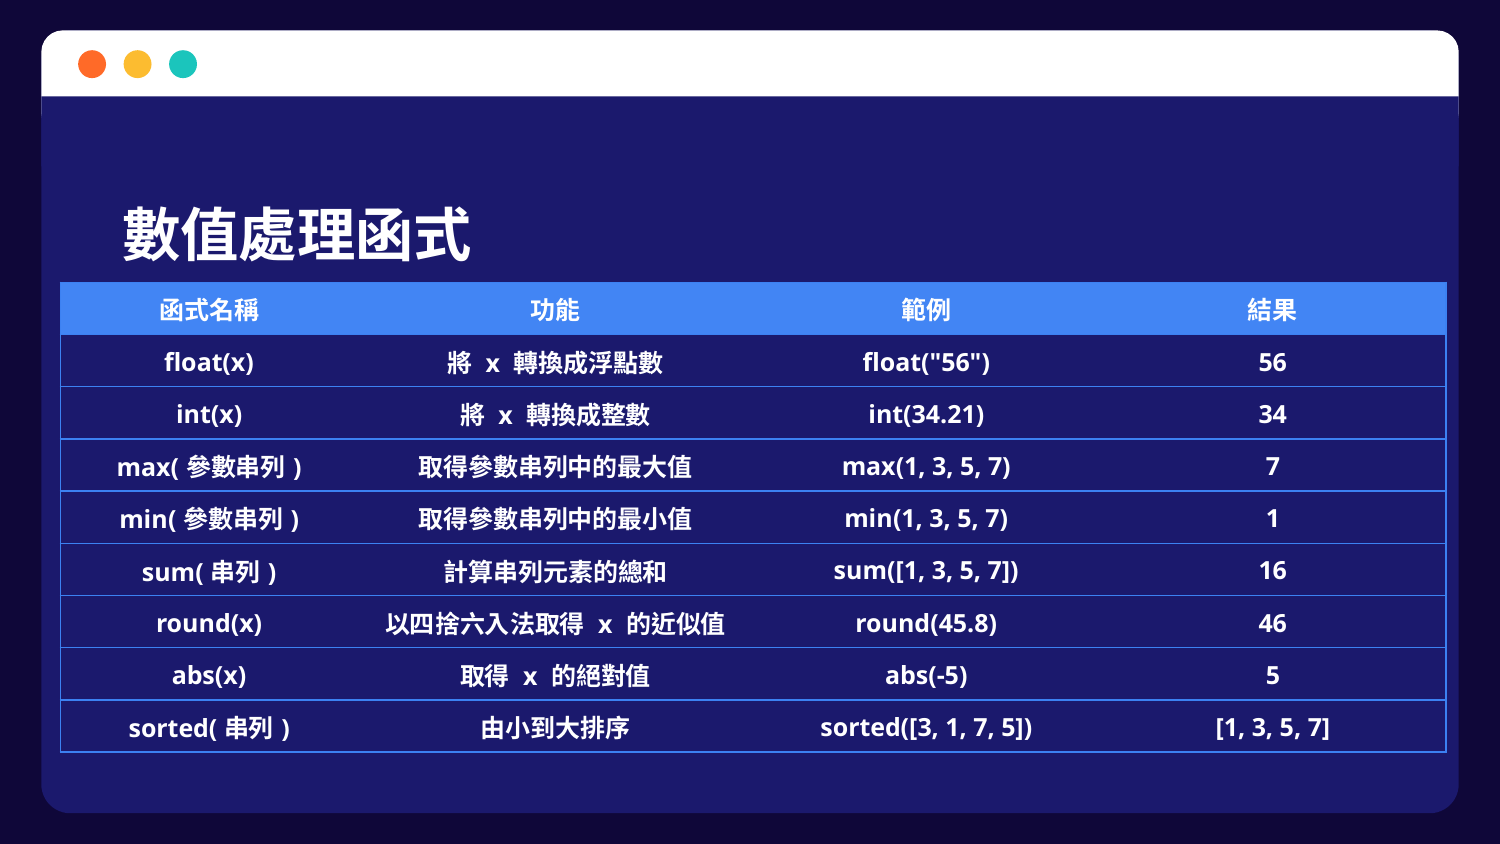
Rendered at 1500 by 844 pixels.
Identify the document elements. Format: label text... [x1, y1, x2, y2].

table_cell abs(-5) [753, 648, 1100, 699]
table_cell min(1, 3, 5, 7) [753, 492, 1100, 543]
table_header 範例 [753, 283, 1100, 334]
table_cell int(x) [61, 387, 358, 438]
table_cell sum(串列) [61, 544, 358, 595]
table_cell 由小到大排序 [358, 701, 753, 751]
table_cell 7 [1100, 440, 1445, 490]
table_cell sorted([3, 1, 7, 5]) [753, 701, 1100, 751]
table_cell 將 x 轉換成整數 [358, 387, 753, 438]
table_cell 16 [1100, 544, 1445, 595]
table_cell 取得 x 的絕對值 [358, 648, 753, 699]
table_cell int(34.21) [753, 387, 1100, 438]
table_cell 計算串列元素的總和 [358, 544, 753, 595]
table_cell 56 [1100, 335, 1445, 386]
table_cell 以四捨六入法取得 x 的近似值 [358, 596, 753, 647]
table_cell 5 [1100, 648, 1445, 699]
table_cell 1 [1100, 492, 1445, 543]
table_cell max(參數串列) [61, 440, 358, 490]
table_cell round(45.8) [753, 596, 1100, 647]
title 數值處理函式 [122, 162, 1447, 282]
table_cell 34 [1100, 387, 1445, 438]
table_cell abs(x) [61, 648, 358, 699]
table_cell max(1, 3, 5, 7) [753, 440, 1100, 490]
table_header 函式名稱 [61, 283, 358, 334]
table_header 功能 [358, 283, 753, 334]
table_cell min(參數串列) [61, 492, 358, 543]
table_cell sum([1, 3, 5, 7]) [753, 544, 1100, 595]
table_cell 46 [1100, 596, 1445, 647]
table_cell 取得參數串列中的最大值 [358, 440, 753, 490]
table_cell float("56") [753, 335, 1100, 386]
table_cell 取得參數串列中的最小值 [358, 492, 753, 543]
table_cell float(x) [61, 335, 358, 386]
table_cell [1, 3, 5, 7] [1100, 701, 1445, 751]
table_cell 將 x 轉換成浮點數 [358, 335, 753, 386]
table_cell round(x) [61, 596, 358, 647]
table_header 結果 [1100, 283, 1445, 334]
table_cell sorted(串列) [61, 701, 358, 751]
